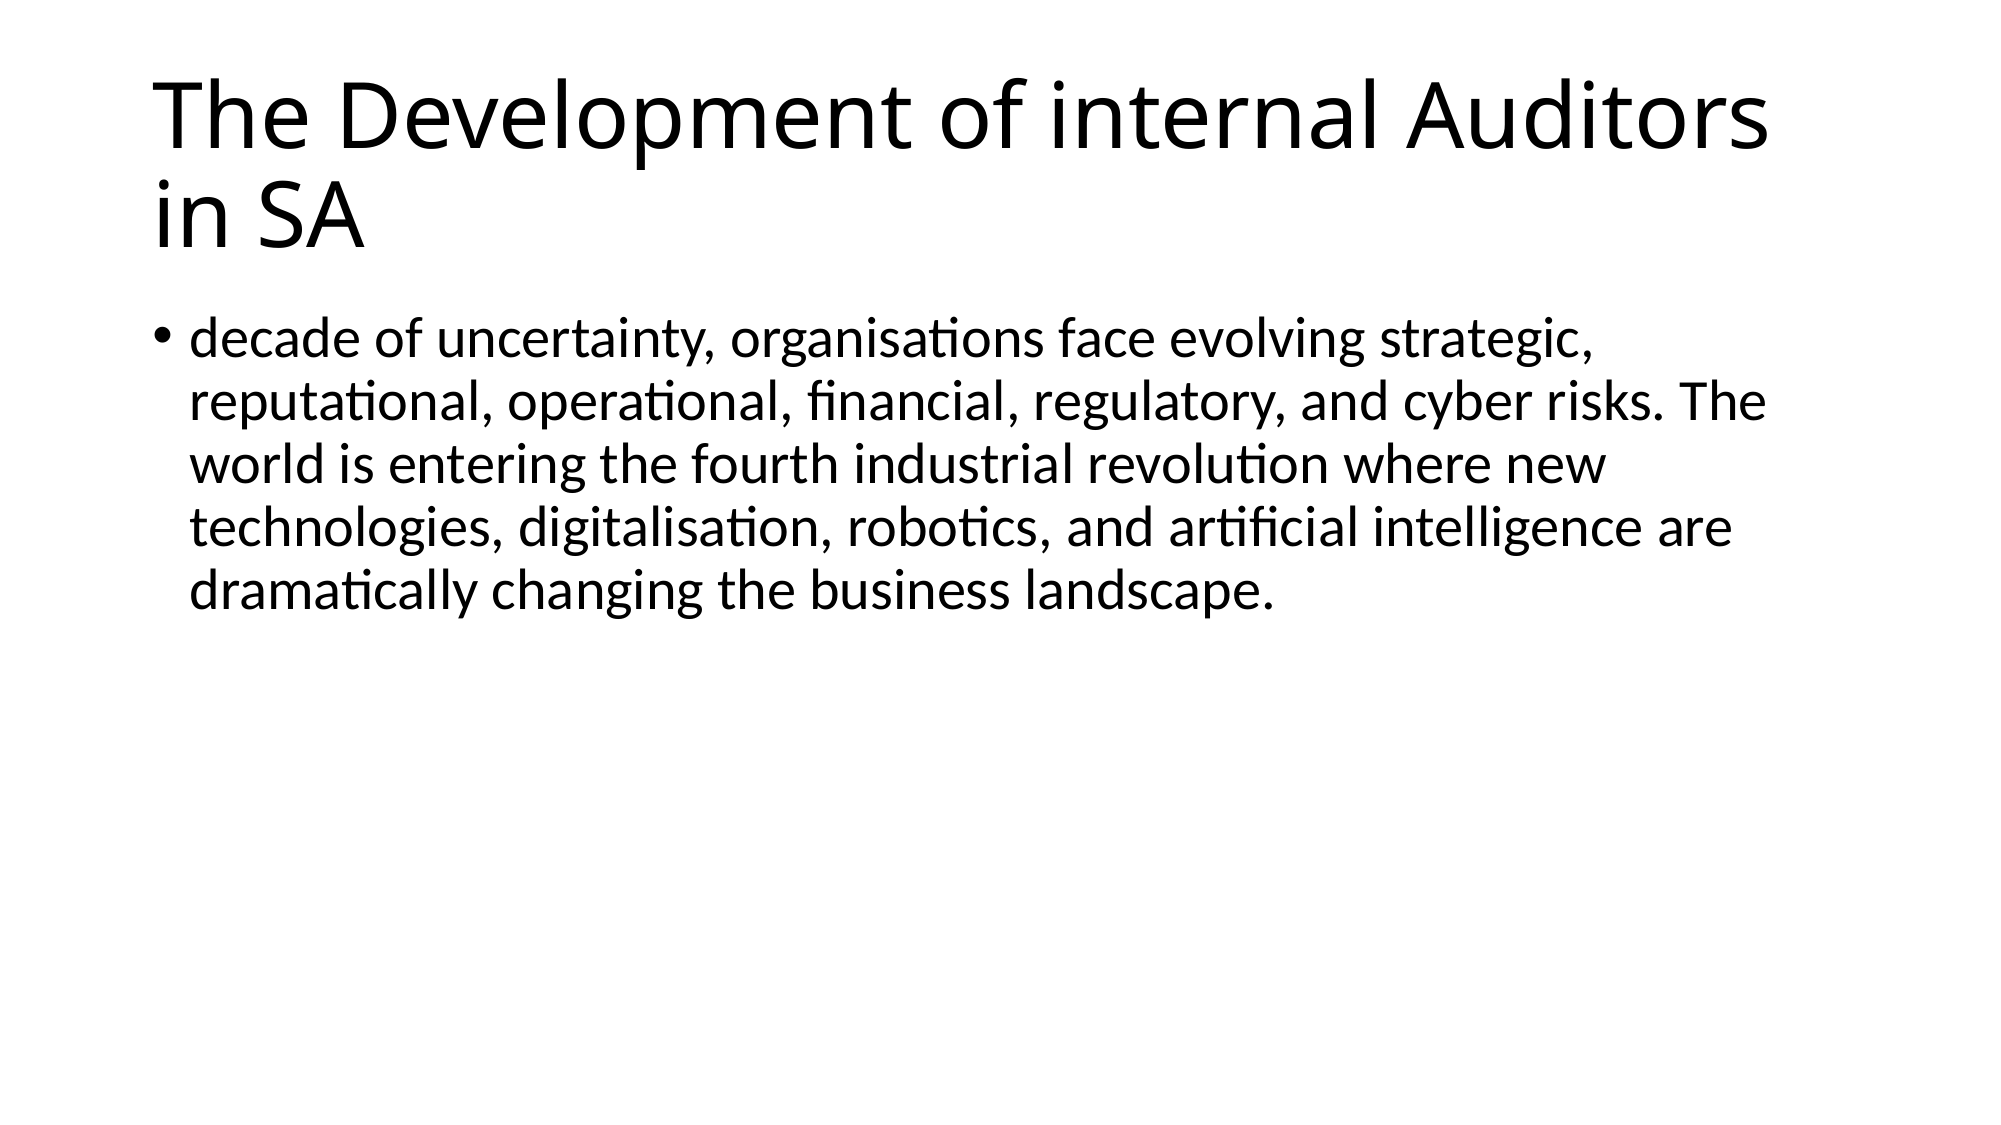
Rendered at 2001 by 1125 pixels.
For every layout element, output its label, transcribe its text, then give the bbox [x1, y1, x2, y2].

list decade of uncertainty, organisations face evolving strategic, reputational, operational, financial, regulatory, and cyber risks. The world is entering the fourth industrial revolution where new technologies, digitalisation, robotics, and artificial intelligence are dramatically changing the business landscape. [137, 299, 1863, 1014]
title The Development of internal Auditors in SA [137, 59, 1863, 278]
